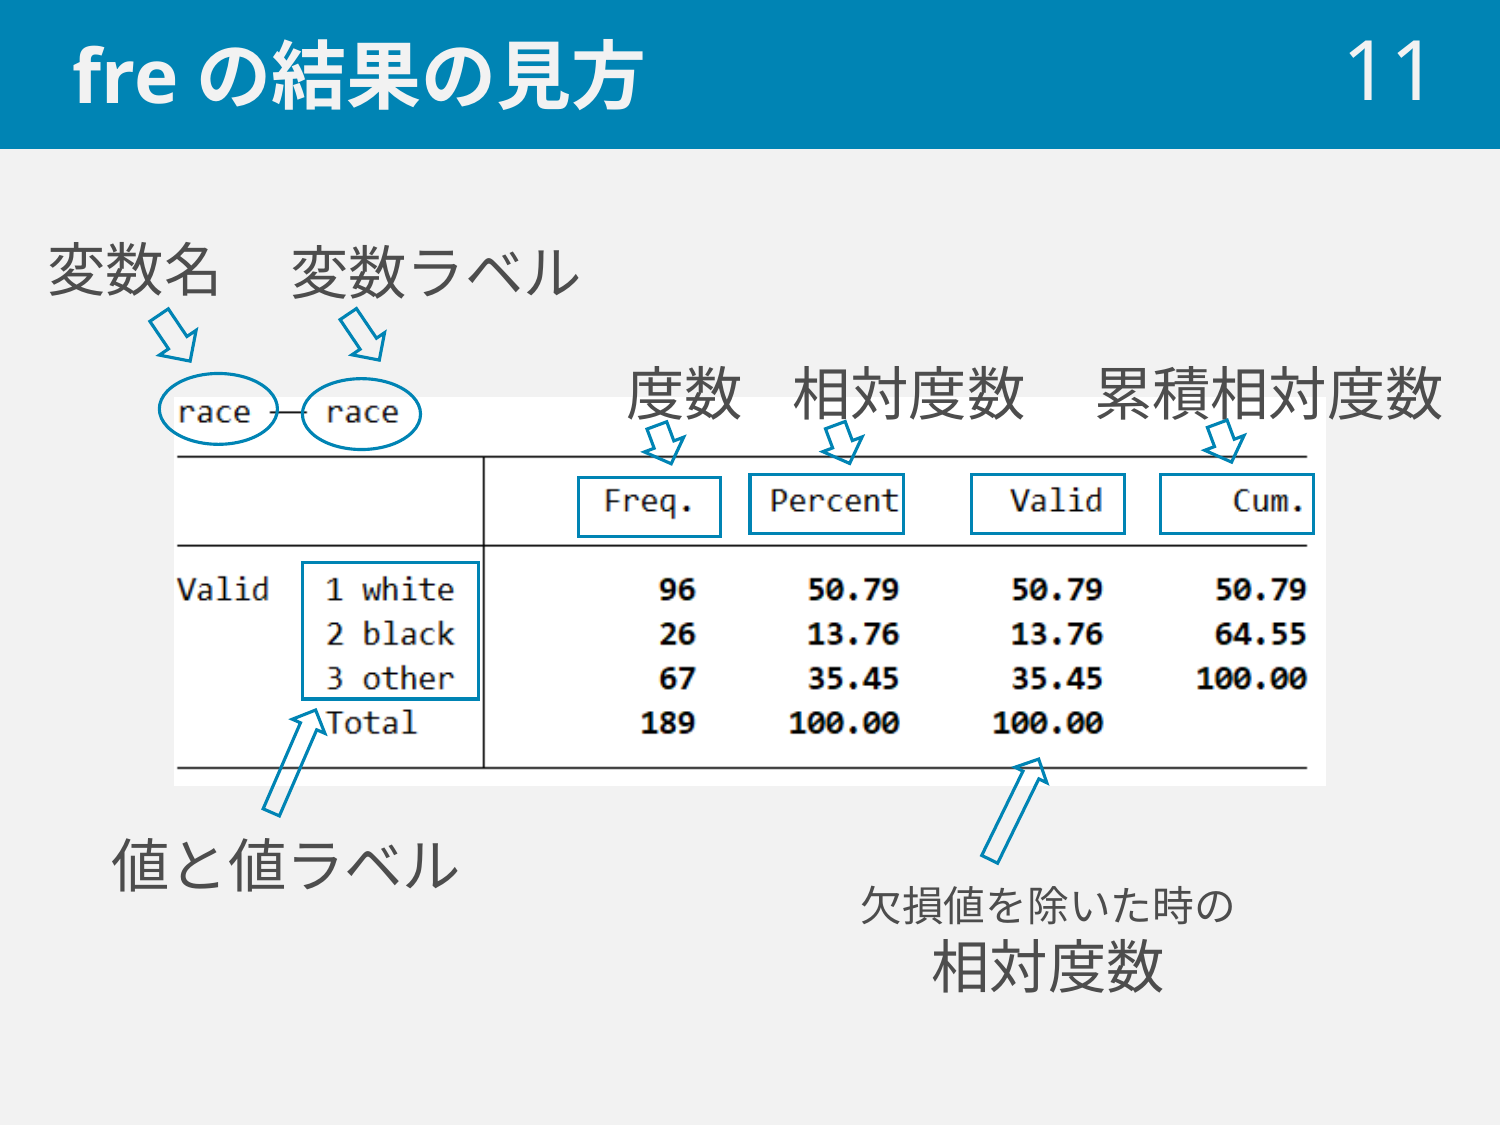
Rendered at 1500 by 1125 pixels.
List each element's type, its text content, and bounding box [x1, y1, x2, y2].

text_box [980, 794, 1033, 865]
picture [276, 714, 320, 786]
picture [174, 396, 1326, 786]
text_box 変数名 [33, 225, 255, 311]
text_box [339, 307, 386, 362]
text_box 欠損値を除いた時の 相対度数 [831, 872, 1265, 1008]
text_box 変数ラベル [275, 229, 598, 314]
text_box 累積相対度数 [1079, 349, 1479, 435]
text_box [262, 794, 290, 817]
text_box 相対度数 [777, 349, 1043, 395]
picture [305, 396, 418, 447]
text_box 度数 [612, 349, 766, 395]
text_box [158, 372, 274, 430]
picture [174, 396, 275, 442]
text_box 値と値ラベル [96, 821, 491, 907]
slide_number 11 [1162, 26, 1454, 121]
picture [1019, 763, 1042, 786]
title freの結果の見方 [0, 0, 1500, 149]
text_box [148, 307, 198, 363]
text_box [310, 377, 413, 395]
